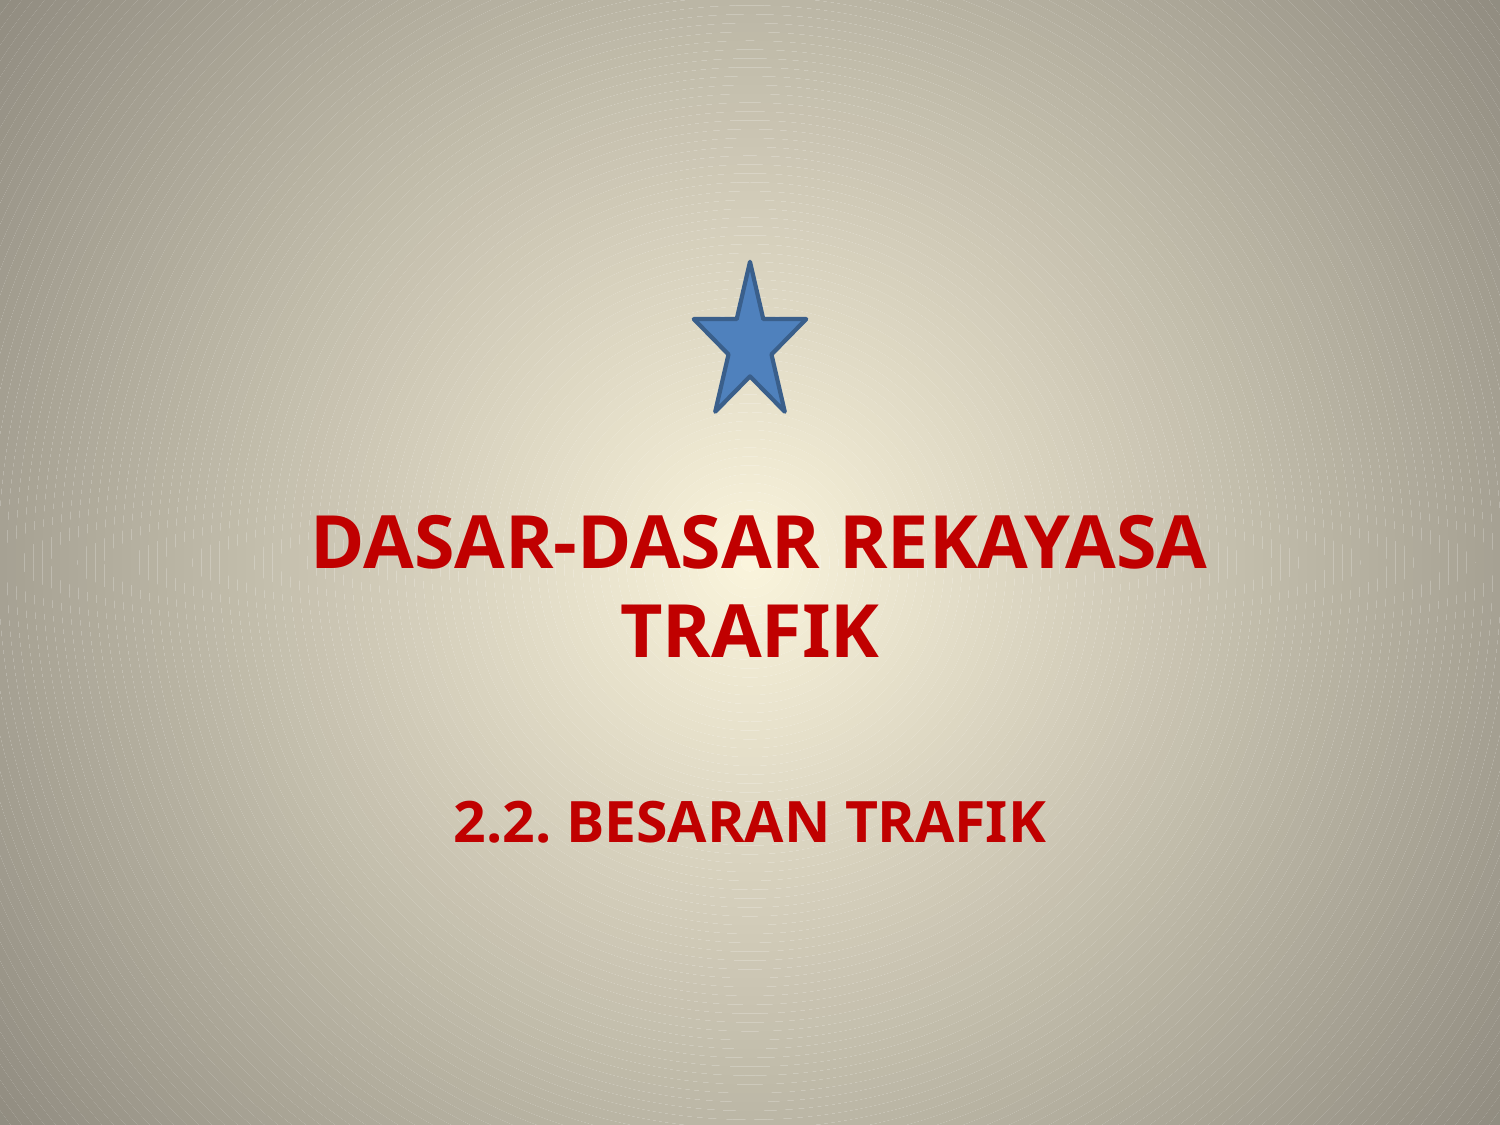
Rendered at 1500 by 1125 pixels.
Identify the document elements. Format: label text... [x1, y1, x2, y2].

text_box [691, 259, 809, 414]
subtitle DASAR-DASAR REKAYASA TRAFIK 2.2. BESARAN TRAFIK [187, 488, 1313, 863]
